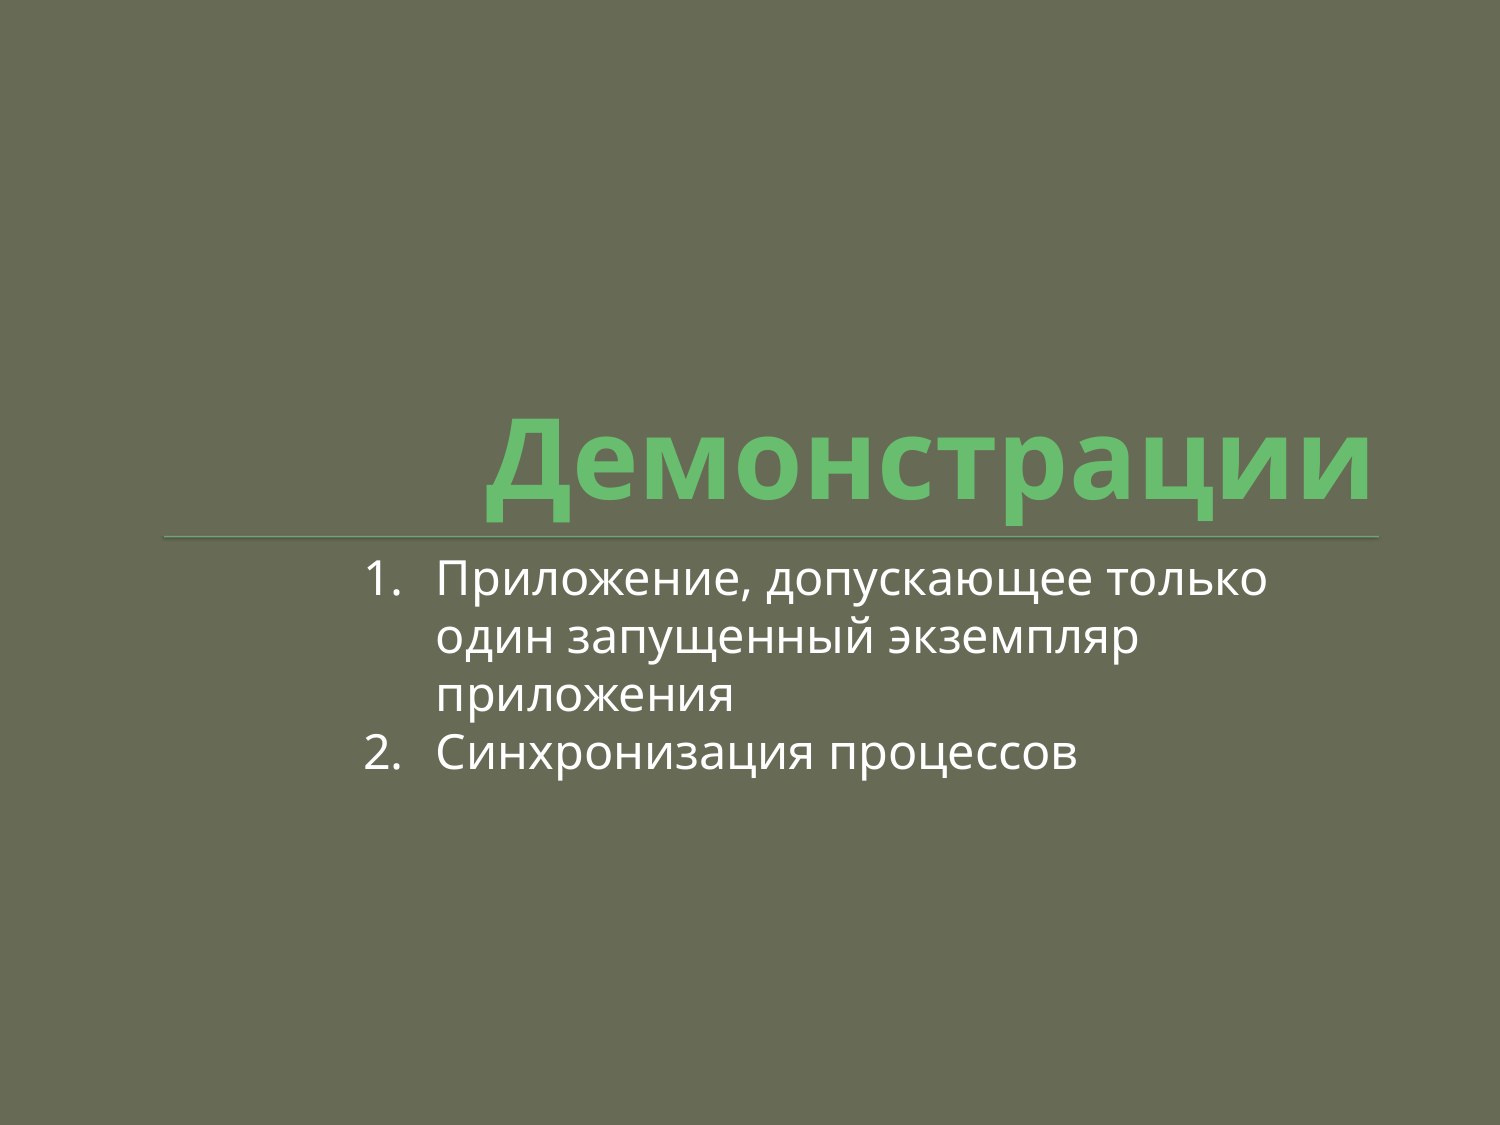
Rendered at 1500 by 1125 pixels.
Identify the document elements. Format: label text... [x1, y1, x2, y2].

title Демонстрации [118, 81, 1394, 530]
list Приложение, допускающее только один запущенный экземпляр приложения Синхронизация процессов [348, 539, 1394, 787]
